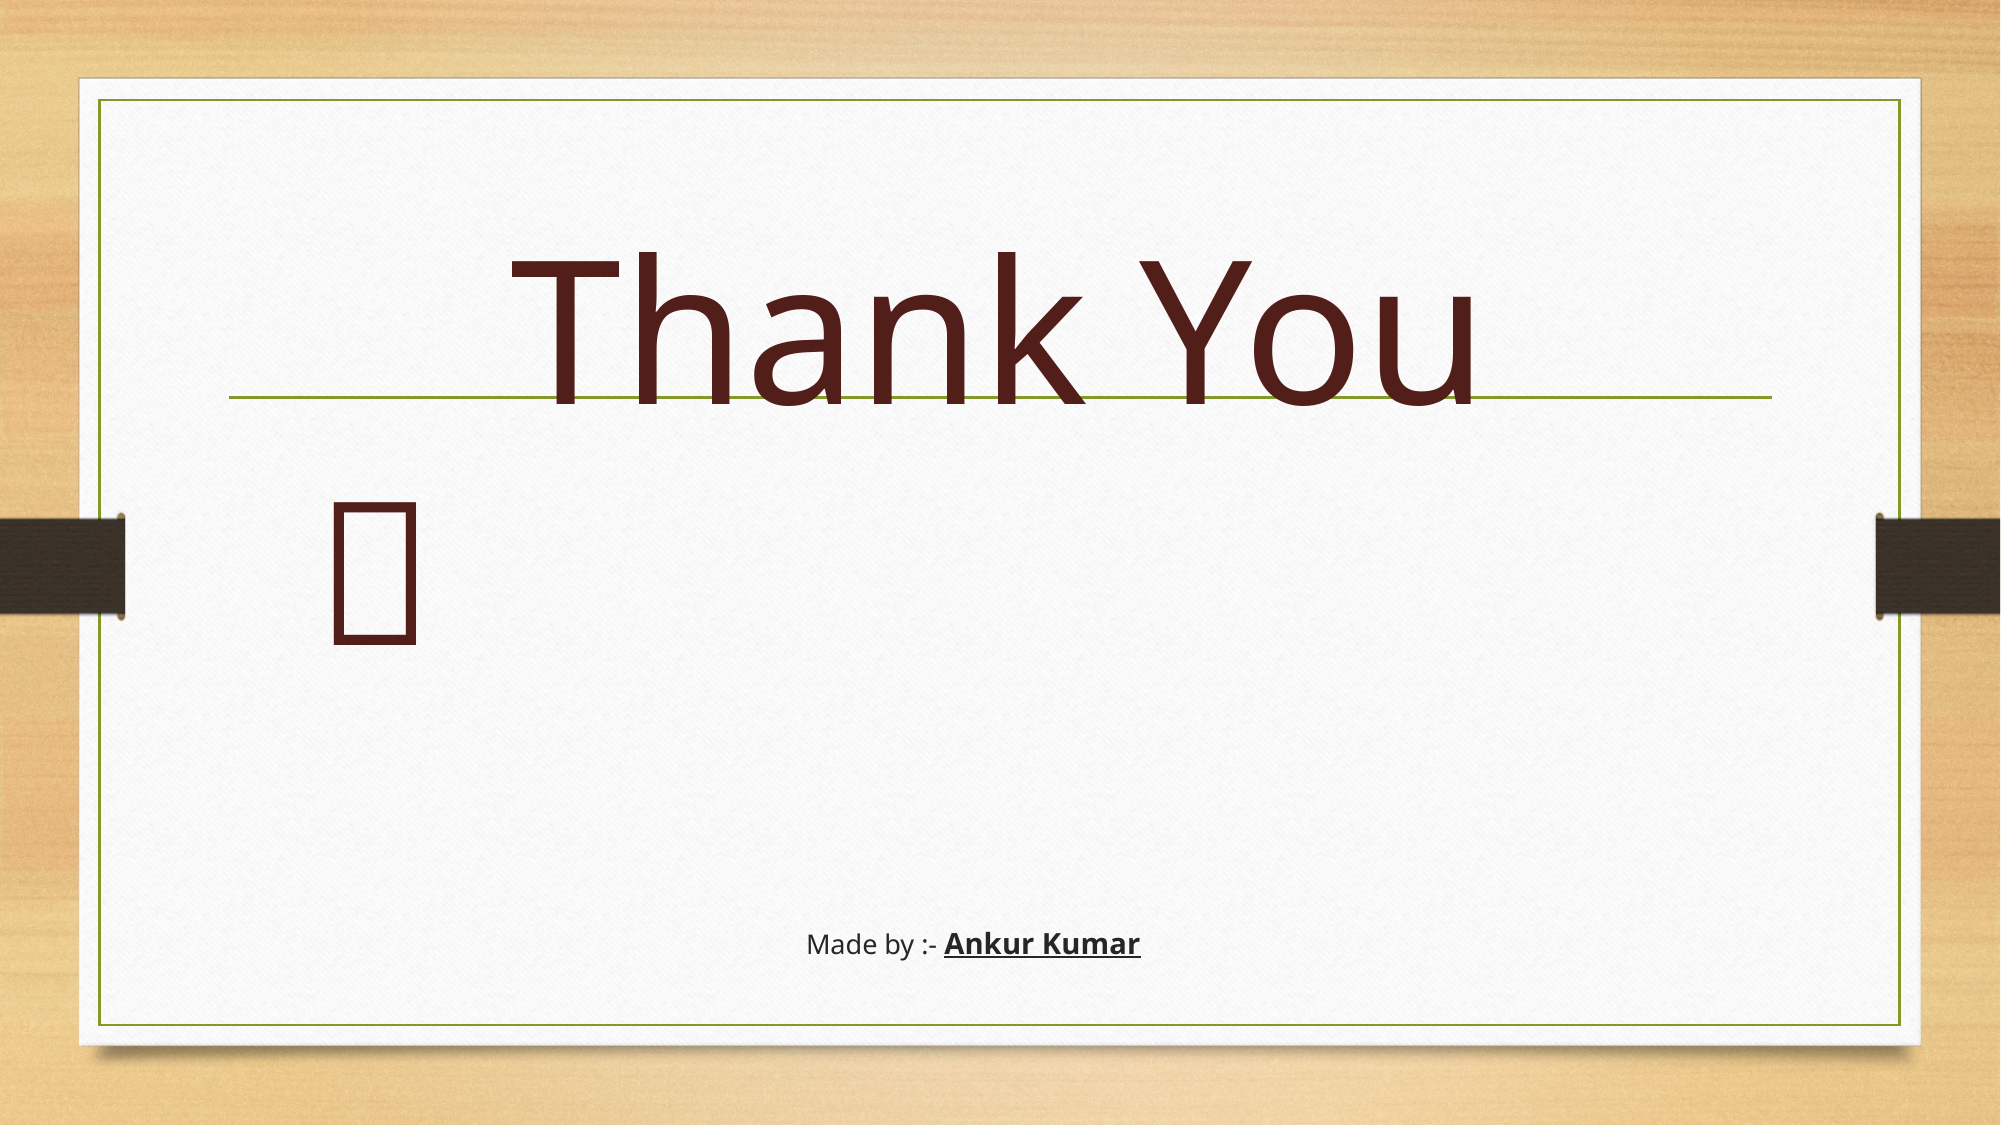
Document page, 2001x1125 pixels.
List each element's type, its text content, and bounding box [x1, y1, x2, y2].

title Thank You 🙏 Made by :- Ankur Kumar [159, 161, 1788, 1004]
picture [0, 0, 2001, 1125]
